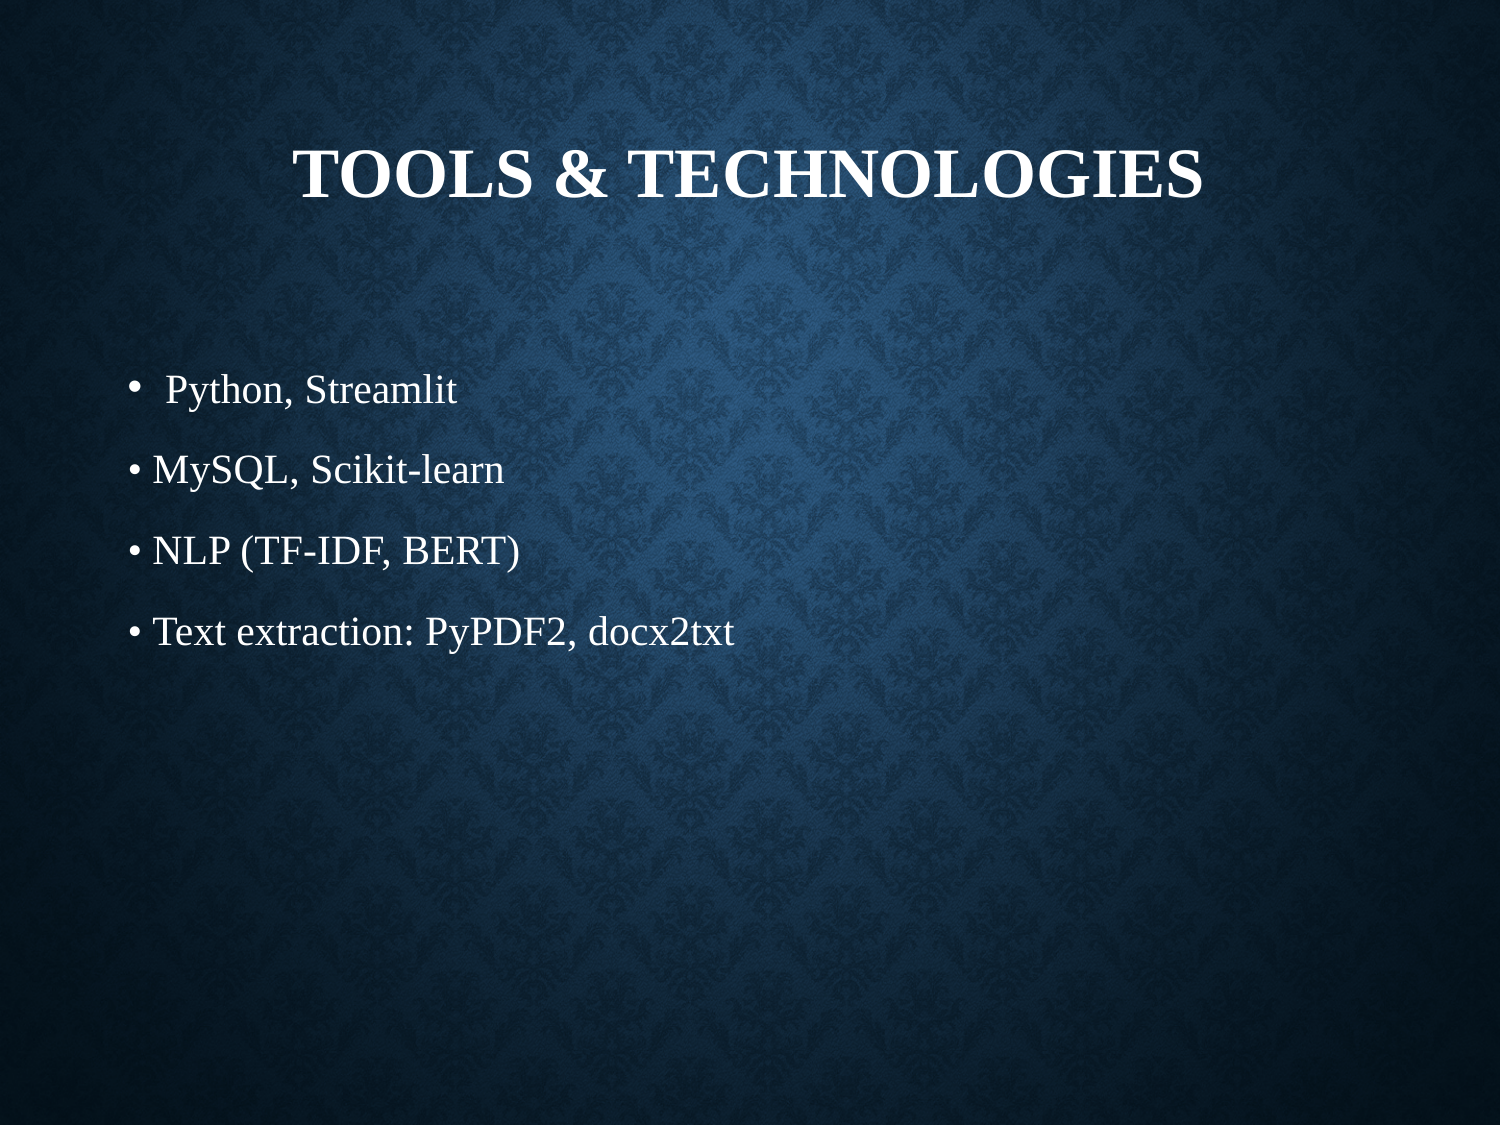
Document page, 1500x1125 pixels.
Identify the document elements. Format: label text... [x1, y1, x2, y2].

list Python, Streamlit • MySQL, Scikit-learn • NLP (TF-IDF, BERT) • Text extraction: PyPDF2, docx2txt [112, 343, 1387, 950]
title Tools & Technologies [112, 74, 1387, 276]
